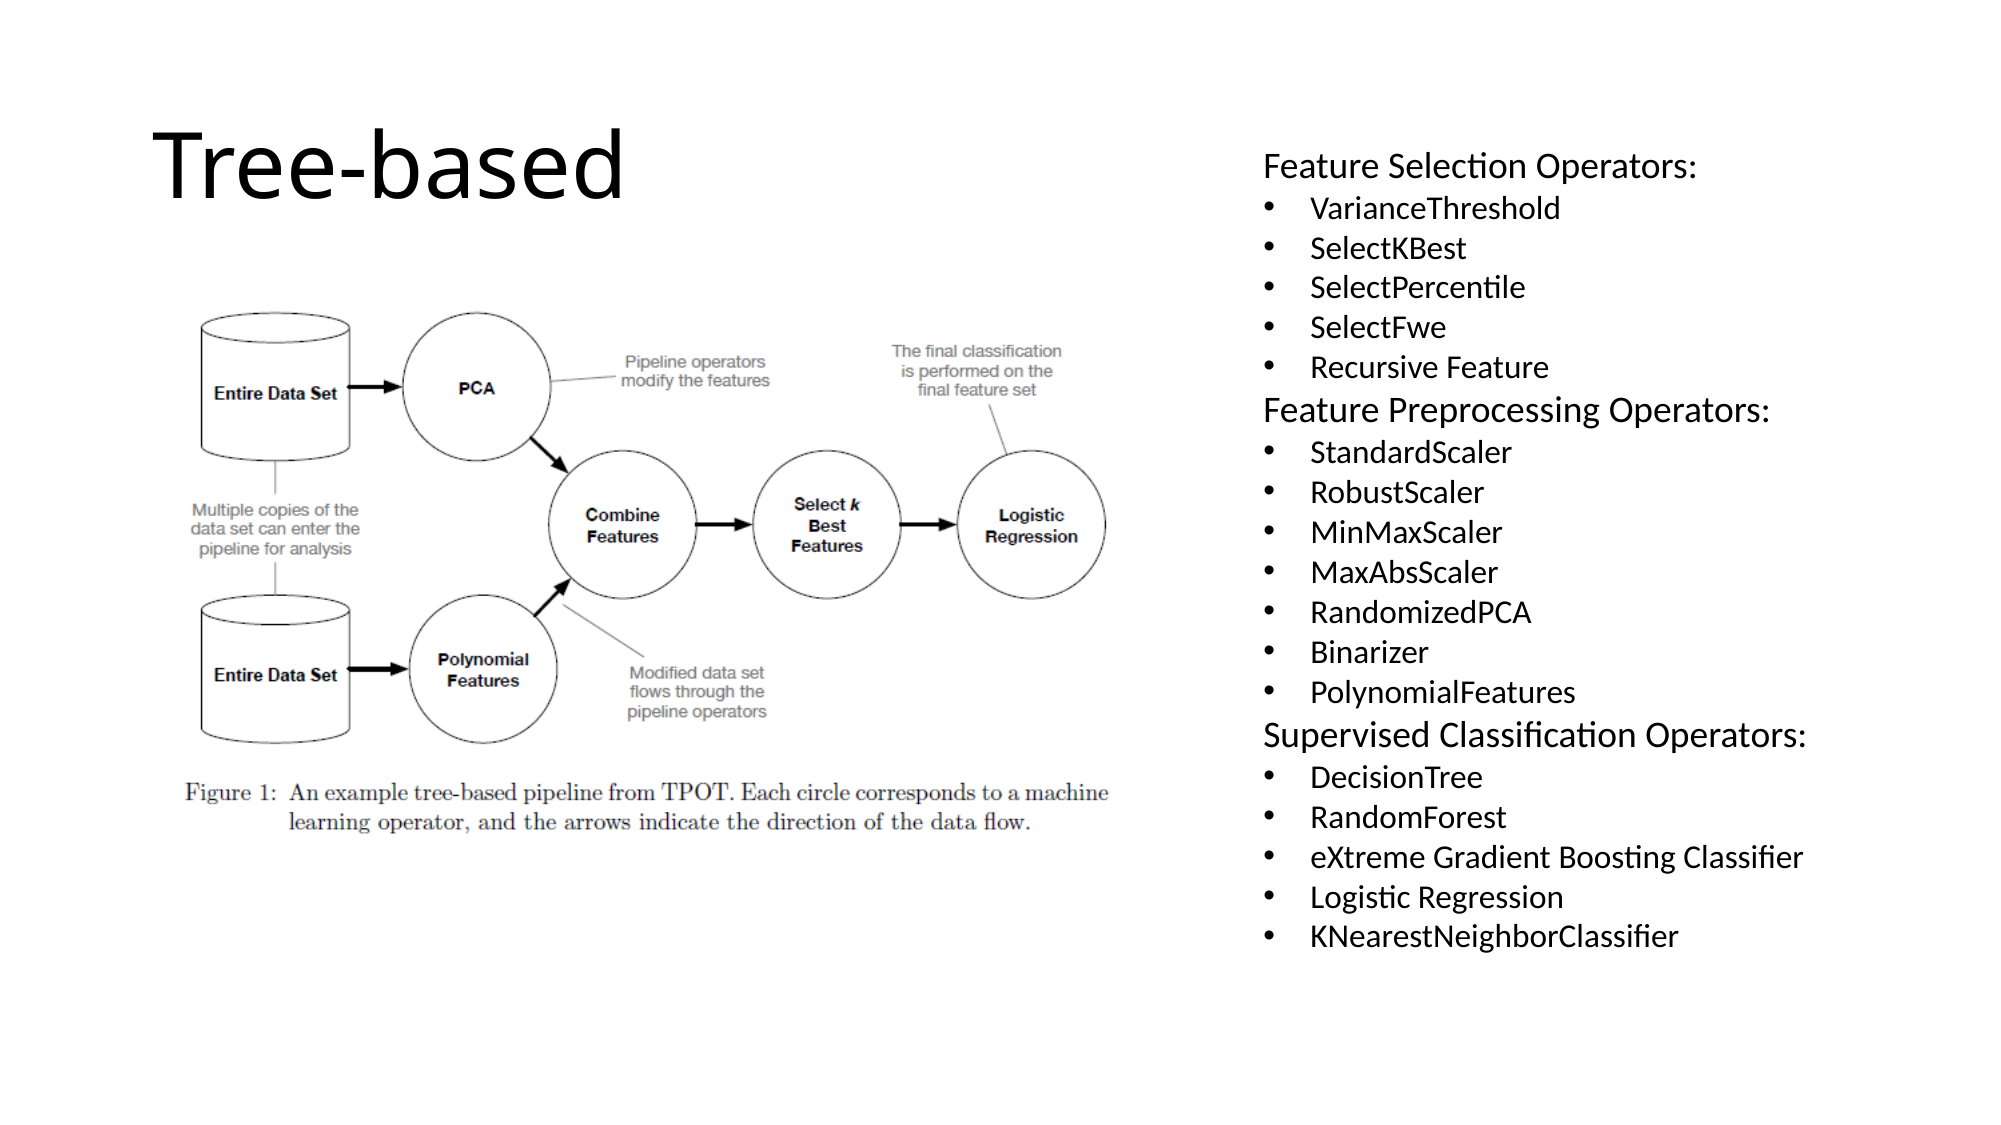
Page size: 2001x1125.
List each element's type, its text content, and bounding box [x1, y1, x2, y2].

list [137, 277, 1181, 867]
title Tree-based [137, 59, 1863, 278]
text_box Feature Selection Operators: VarianceThreshold SelectKBest SelectPercentile SelectFwe Recursive Feature Feature Preprocessing Operators: StandardScaler RobustScaler MinMaxScaler MaxAbsScaler RandomizedPCA Binarizer PolynomialFeatures Supervised Classification Operators: DecisionTree RandomForest eXtreme Gradient Boosting Classifier Logistic Regression KNearestNeighborClassifier [1248, 133, 1824, 962]
